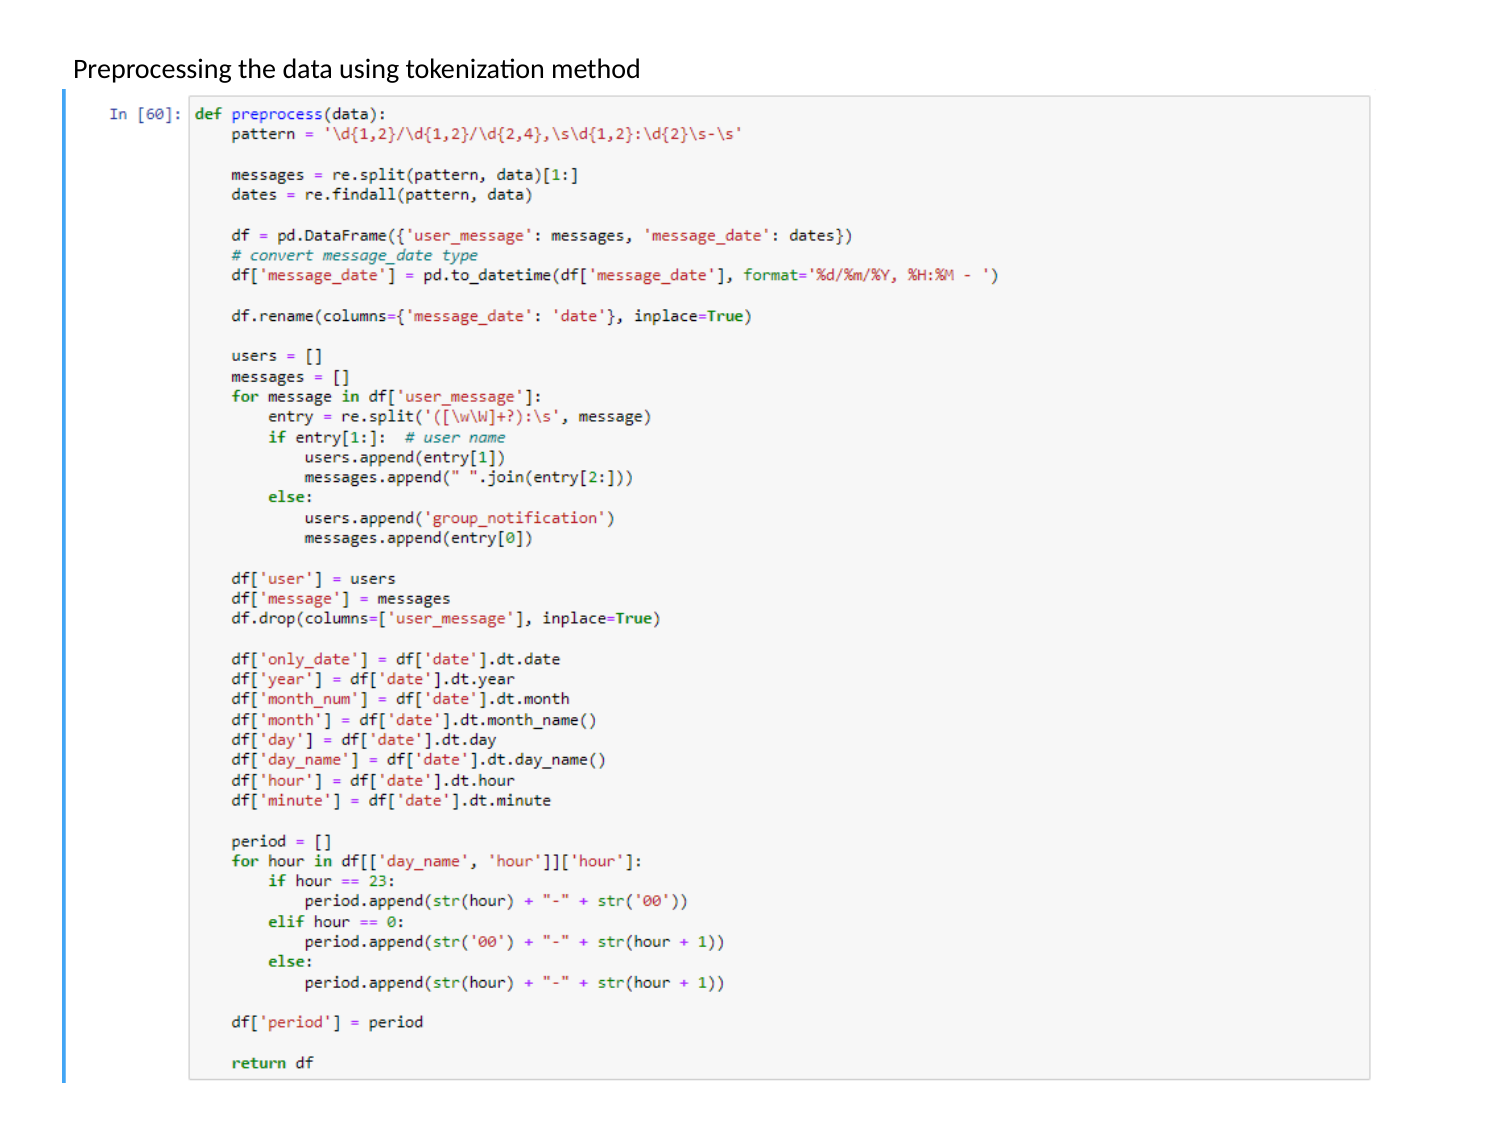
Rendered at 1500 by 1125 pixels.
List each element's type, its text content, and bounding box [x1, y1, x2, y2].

text_box Preprocessing the data using tokenization method [58, 42, 998, 91]
picture [62, 88, 1377, 1083]
